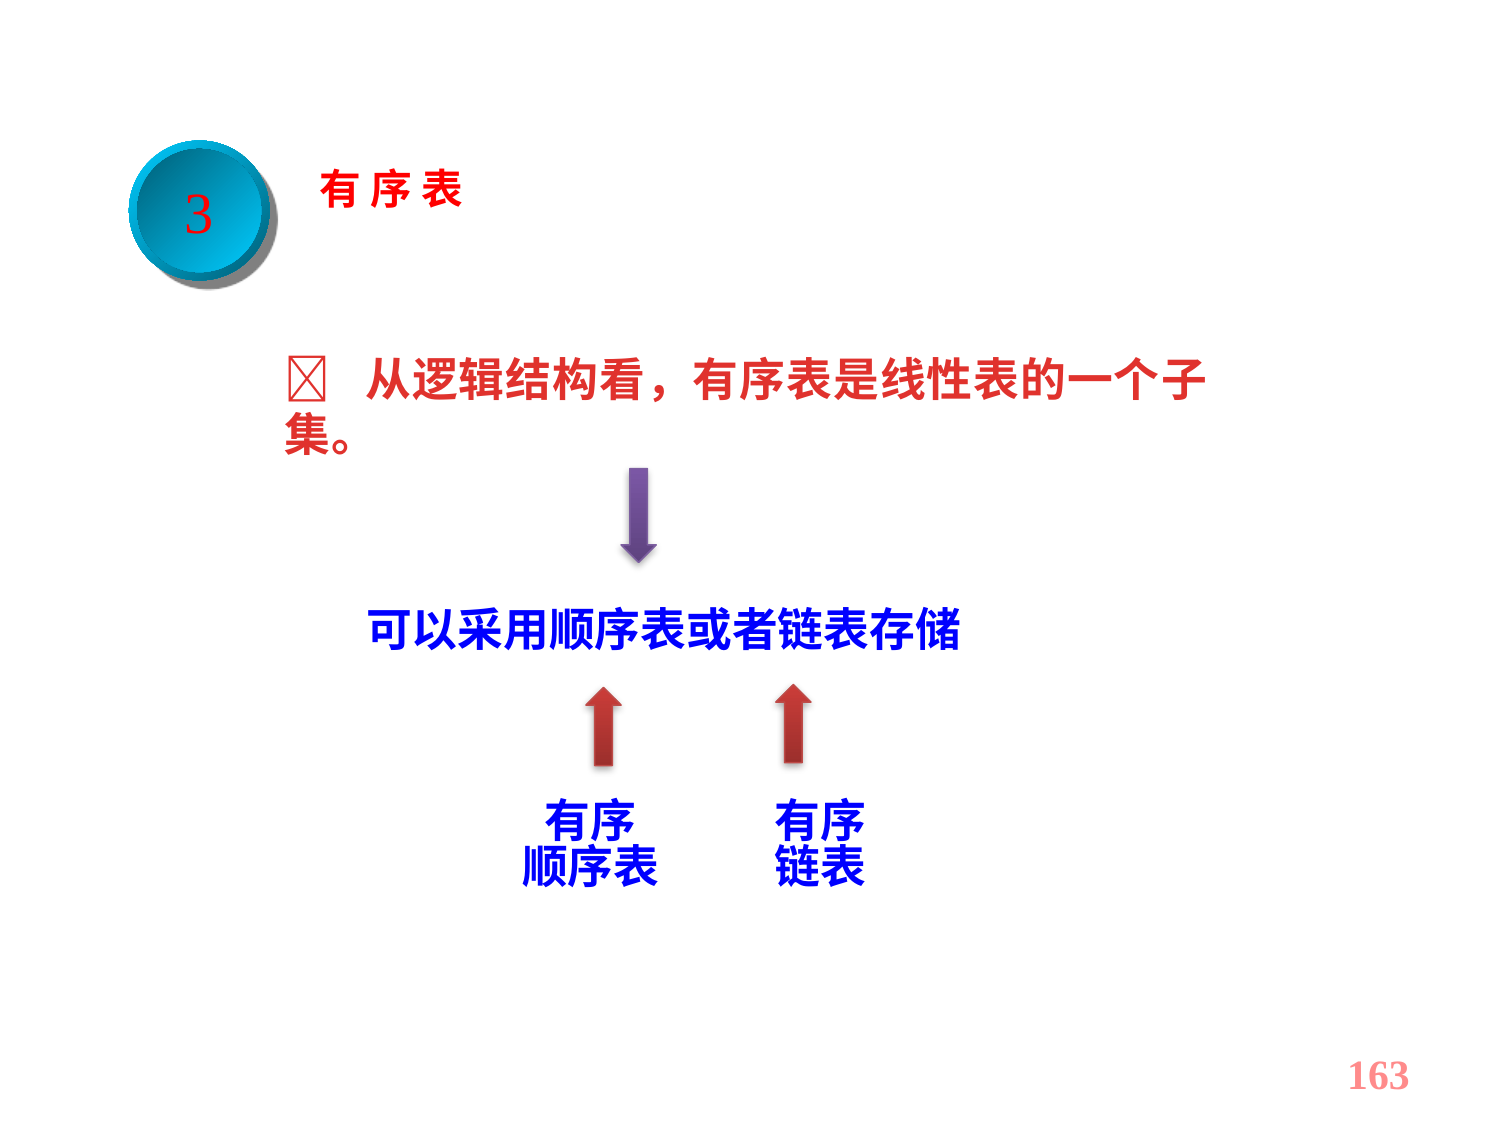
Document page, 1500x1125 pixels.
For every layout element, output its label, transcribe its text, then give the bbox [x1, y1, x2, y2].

text_box 3 [137, 148, 262, 273]
slide_number 163 [1074, 1042, 1425, 1103]
text_box 有 序 表 [304, 155, 668, 221]
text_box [351, 468, 1020, 902]
text_box  从逻辑结构看，有序表是线性表的一个子集。 [269, 343, 1301, 468]
text_box [128, 140, 270, 281]
